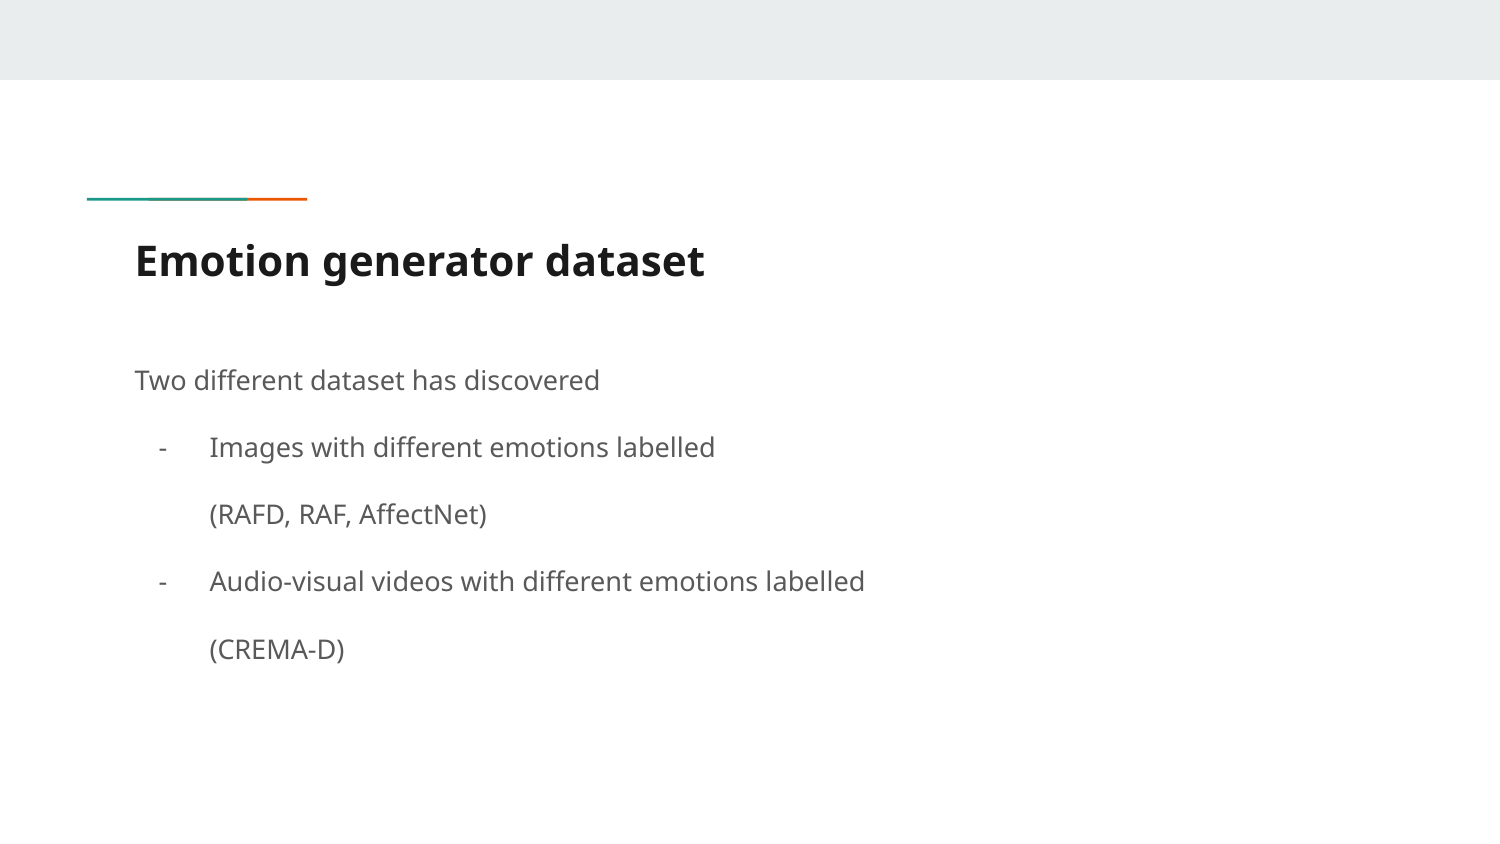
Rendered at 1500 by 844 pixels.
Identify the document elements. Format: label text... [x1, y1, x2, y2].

title Emotion generator dataset [119, 216, 1381, 305]
list Two different dataset has discovered Images with different emotions labelled (RAFD, RAF, AffectNet) Audio-visual videos with different emotions labelled (CREMA-D) [119, 341, 1381, 712]
